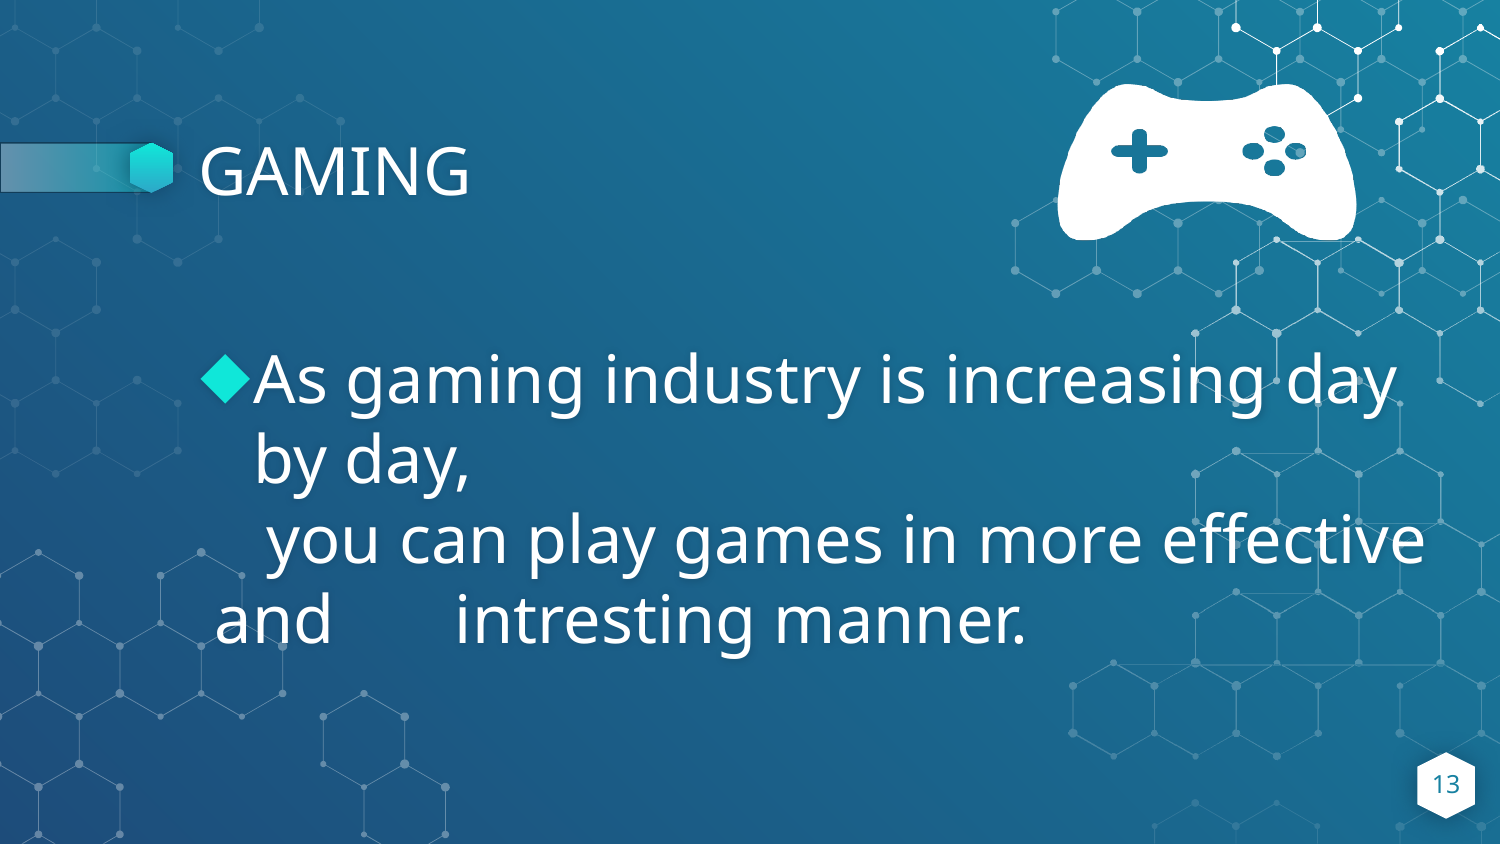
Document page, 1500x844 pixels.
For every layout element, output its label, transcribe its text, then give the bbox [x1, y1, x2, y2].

list As gaming industry is increasing day by day, you can play games in more effective and intresting manner. [178, 337, 1447, 836]
slide_number 13 [1417, 752, 1475, 819]
picture [1036, 28, 1377, 296]
title GAMING [198, 144, 1031, 203]
